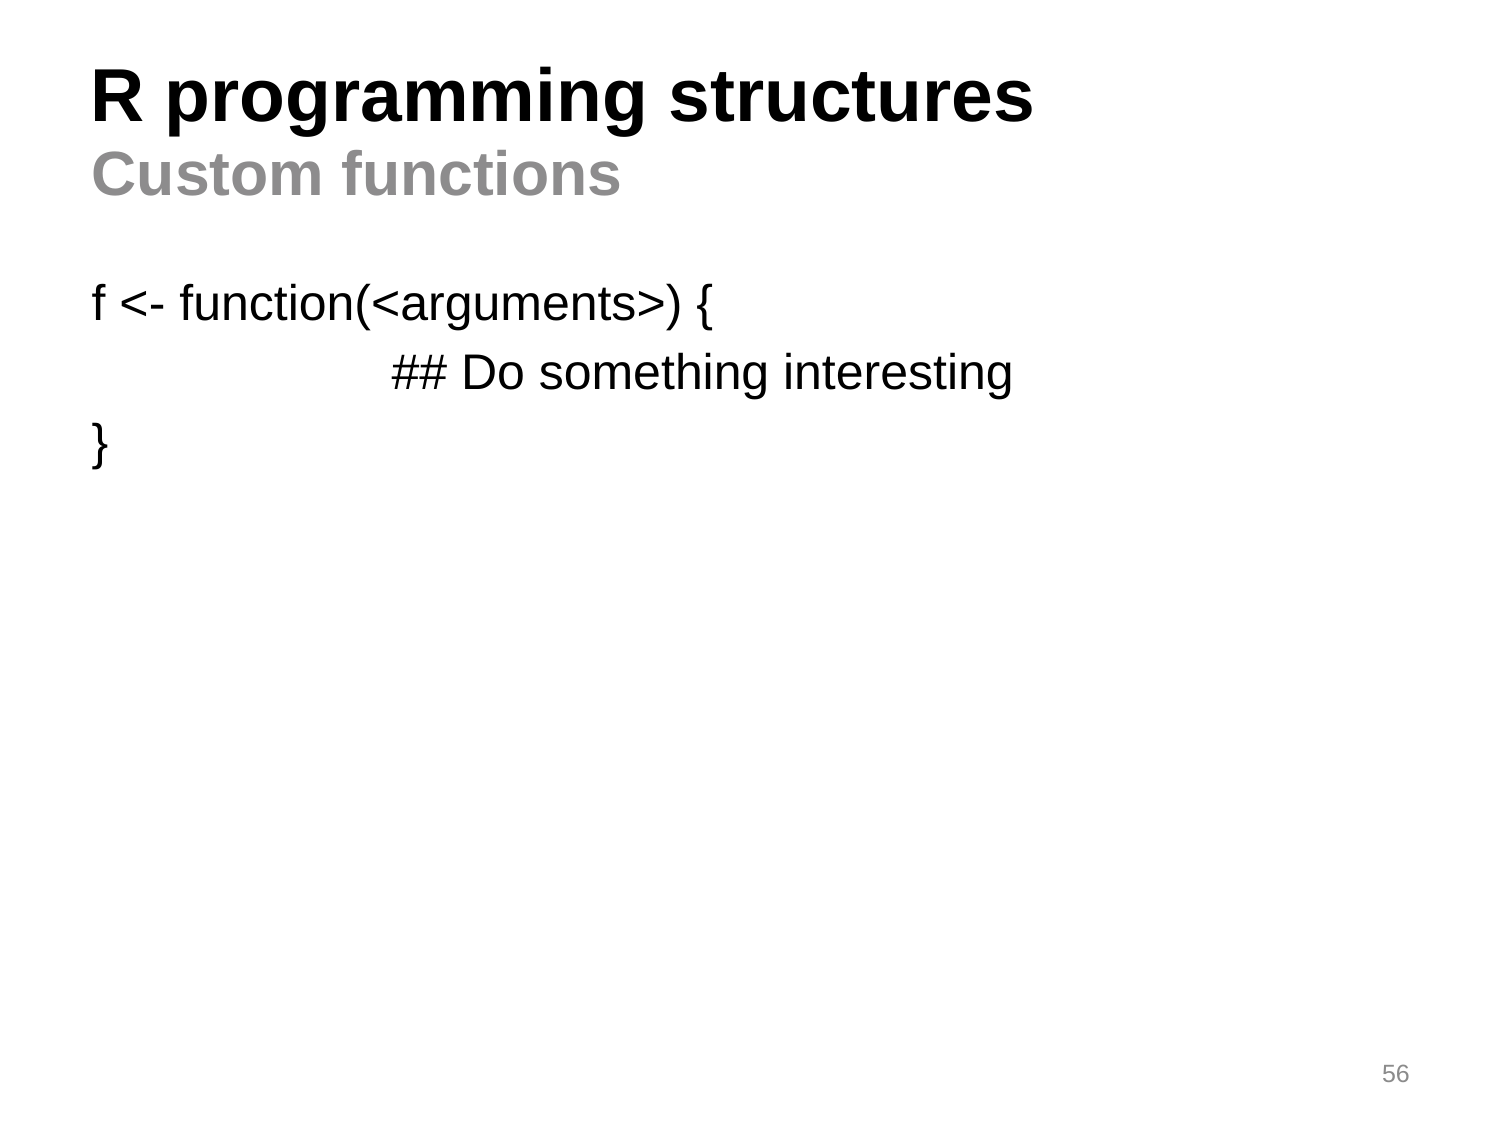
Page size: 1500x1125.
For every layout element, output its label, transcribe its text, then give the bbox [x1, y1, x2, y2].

slide_number 56 [1074, 1042, 1425, 1103]
title R programming structures [75, 45, 1424, 138]
list Custom functions [76, 125, 1424, 201]
list f <- function(<arguments>) { ## Do something interesting } [76, 262, 1436, 906]
